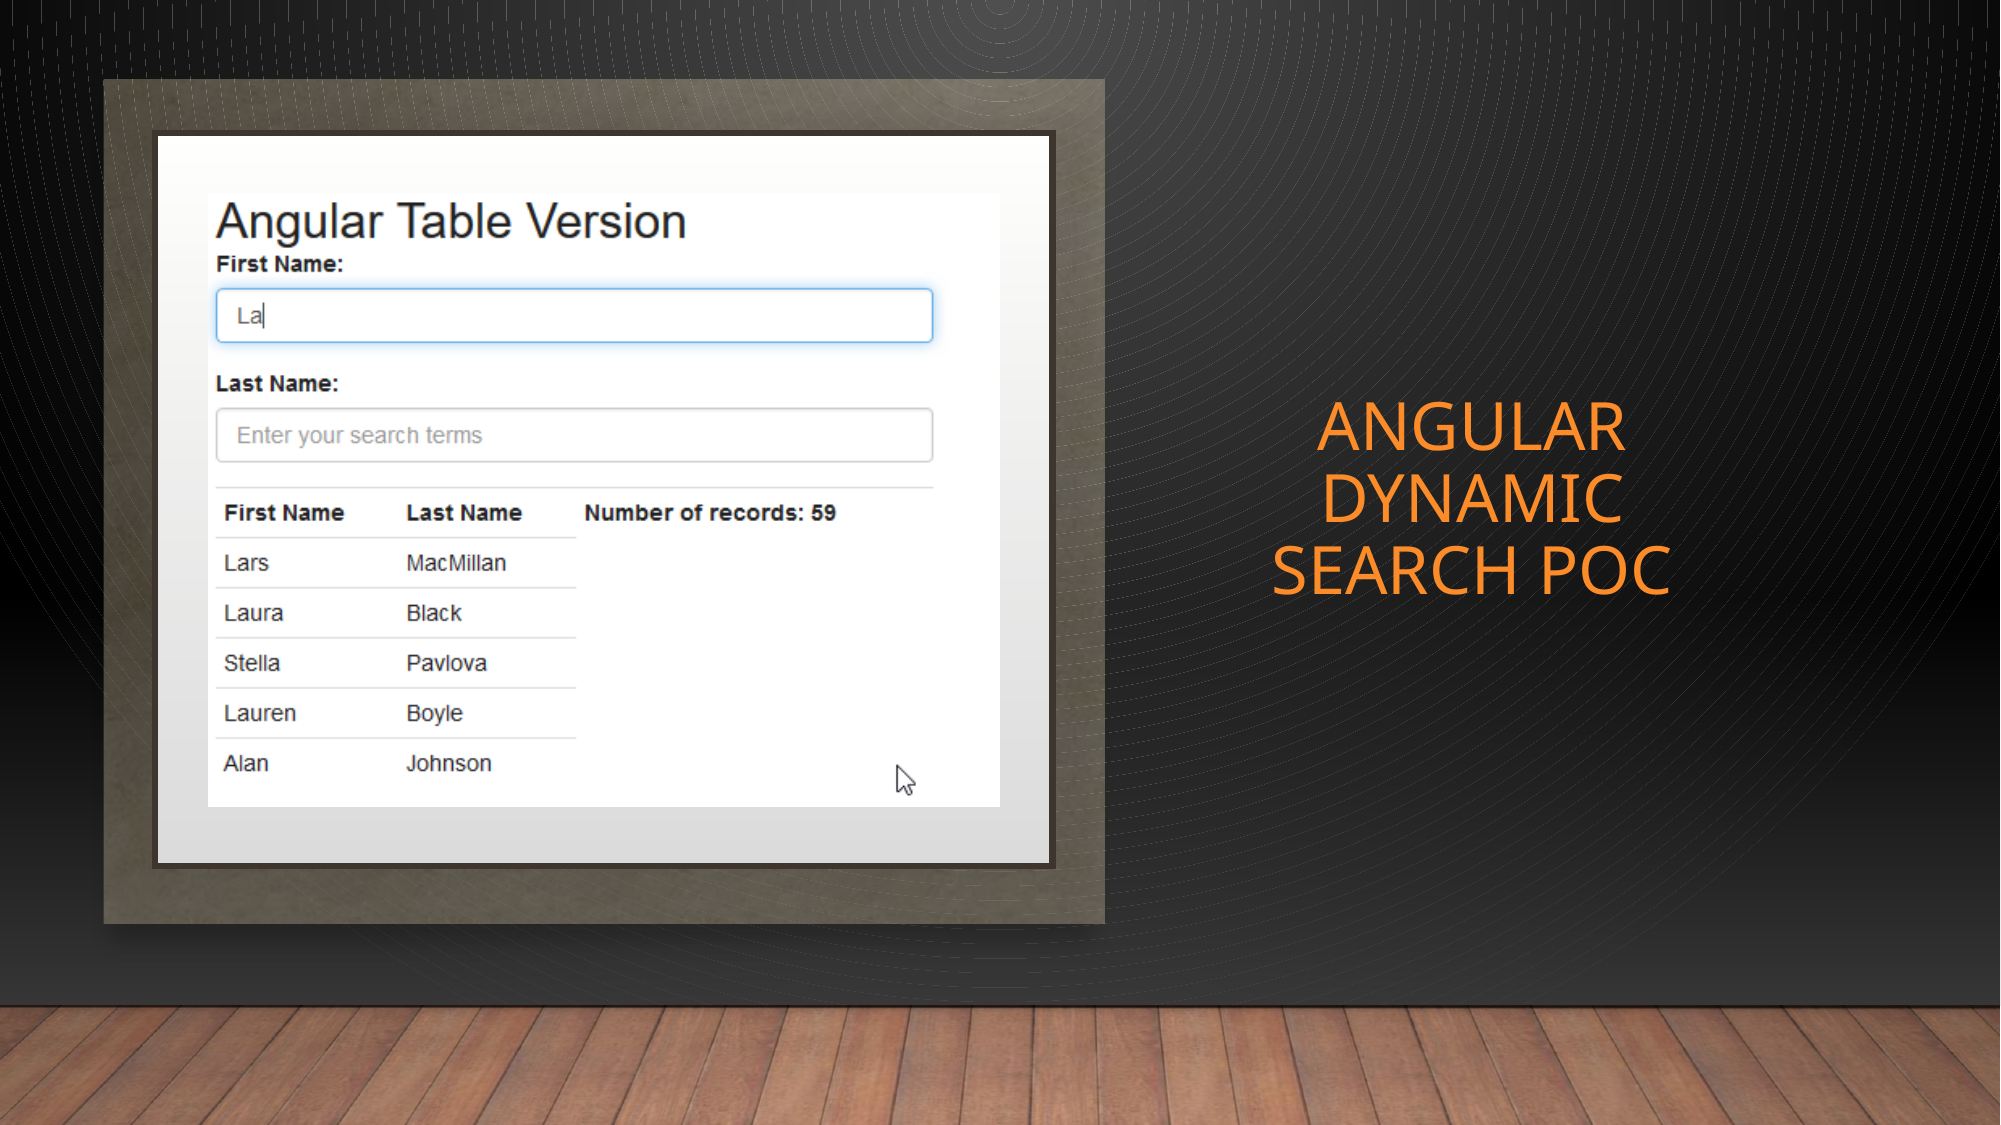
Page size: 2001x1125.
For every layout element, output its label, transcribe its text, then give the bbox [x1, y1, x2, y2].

picture [0, 1005, 2000, 1125]
title Angular Dynamic Search POC [1185, 241, 1760, 760]
picture [208, 192, 1001, 808]
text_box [103, 78, 1106, 924]
